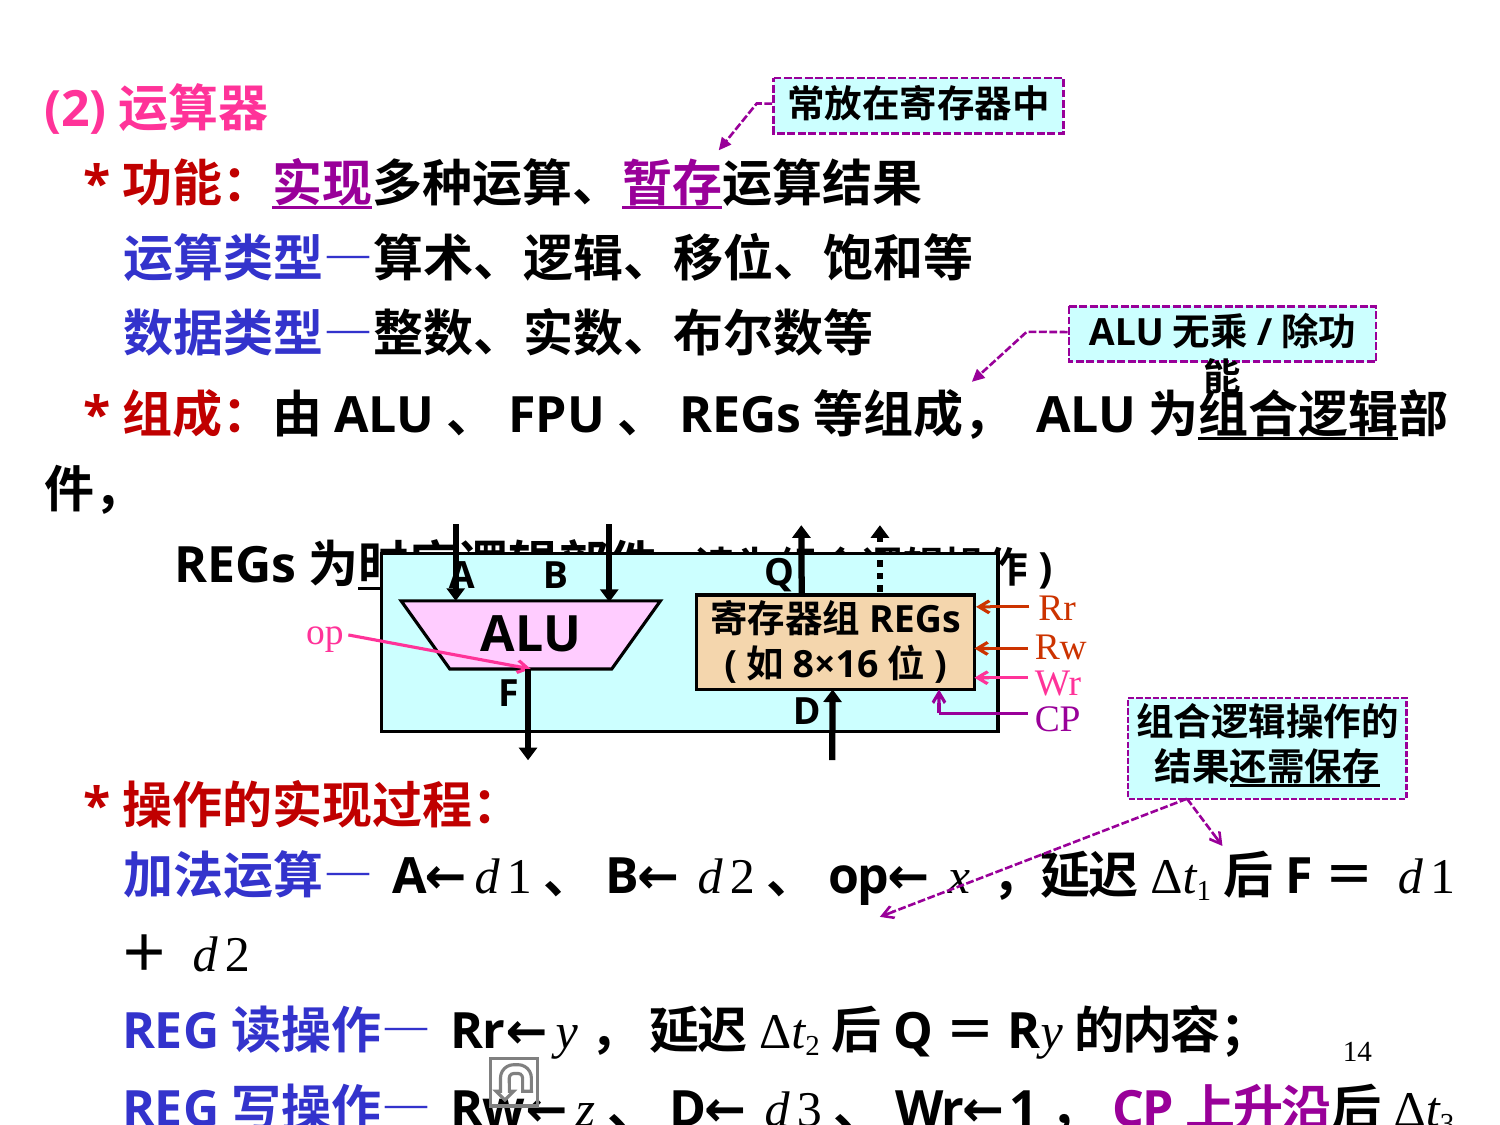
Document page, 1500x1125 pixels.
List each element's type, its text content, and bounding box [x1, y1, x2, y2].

text_box *操作的实现过程： 加法运算— A←d 1、B← d 2、op← x ，延迟Δt1后F＝ d 1＋ d 2 REG读操作— Rr←y， 延迟Δt2后Q＝Ry的内容； REG写操作— Rw←z、D← d 3、Wr←1，CP上升沿后Δt3完成 [29, 751, 1477, 1125]
text_box [490, 1058, 538, 1107]
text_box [300, 523, 1093, 761]
text_box ALU无乘/除功能 [1063, 306, 1377, 362]
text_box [879, 698, 1407, 917]
text_box 常放在寄存器中 [767, 78, 1064, 134]
text_box ALU无乘/除功能 [971, 331, 1036, 382]
text_box 常放在寄存器中 [718, 126, 739, 151]
text_box (2)运算器 *功能：实现多种运算、暂存运算结果 运算类型—算术、逻辑、移位、饱和等 数据类型—整数、实数、布尔数等 [29, 54, 1471, 360]
text_box *组成：由ALU、FPU、REGs等组成， ALU为组合逻辑部件， REGs为时序逻辑部件(读为组合逻辑操作) [29, 360, 1471, 601]
